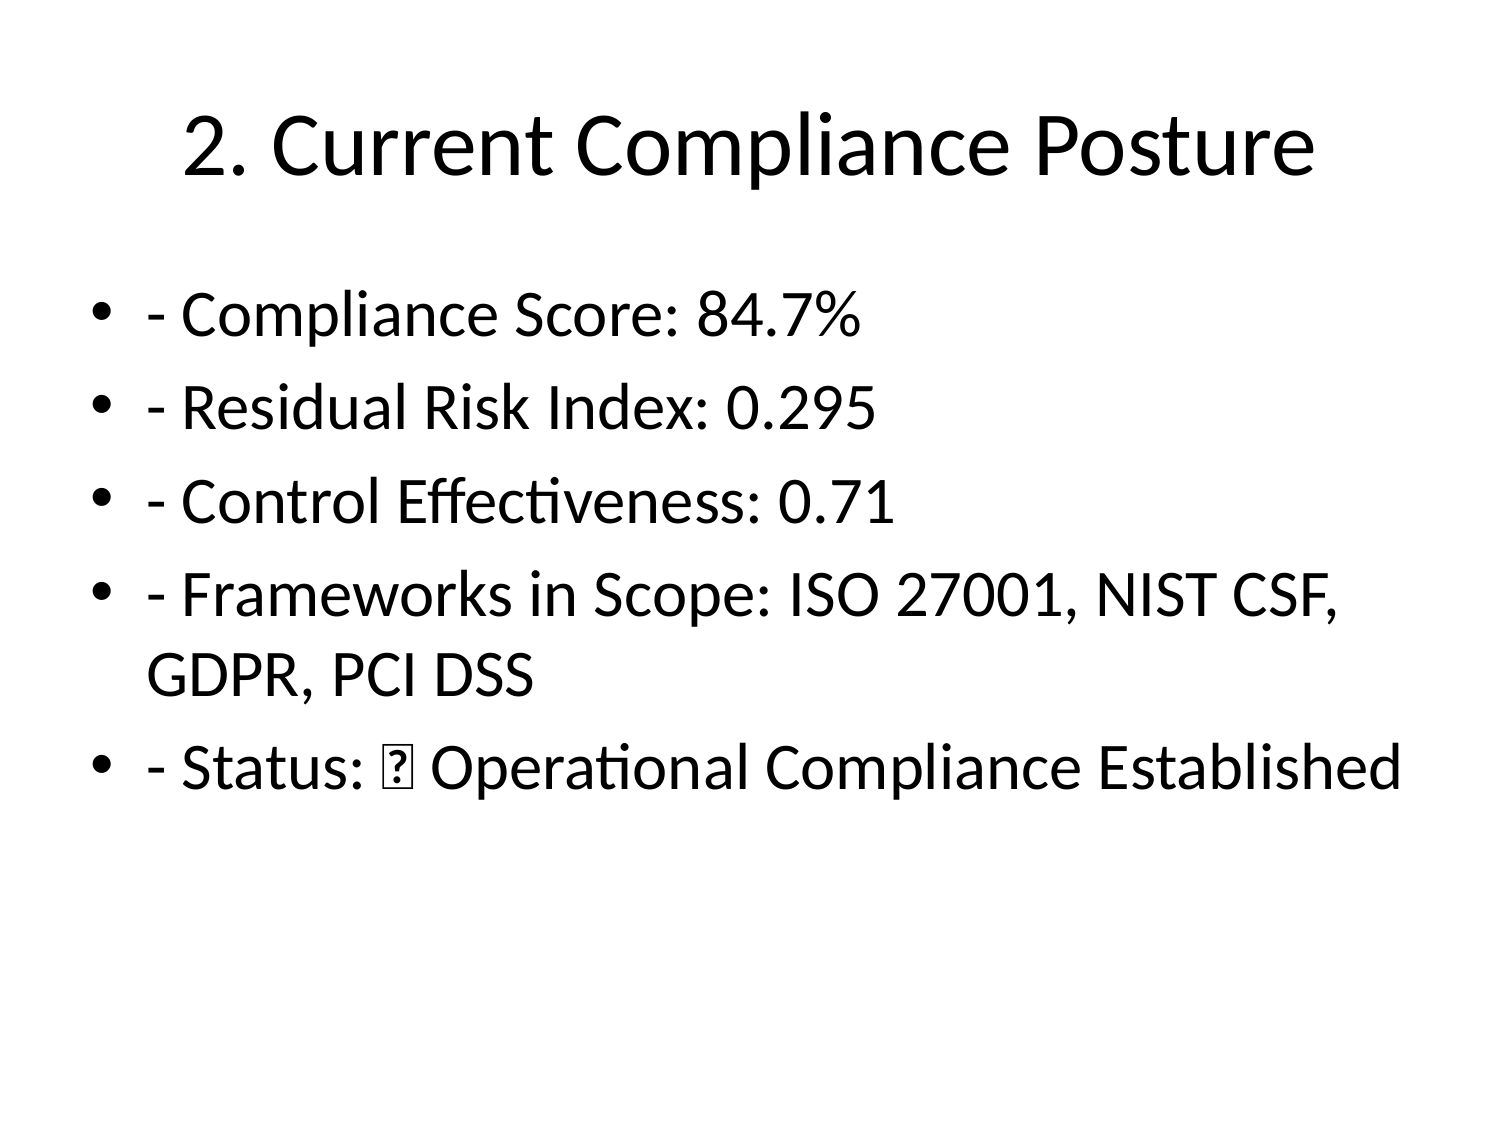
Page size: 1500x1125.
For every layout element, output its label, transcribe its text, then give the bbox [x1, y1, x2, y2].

title 2. Current Compliance Posture [75, 45, 1425, 233]
list - Compliance Score: 84.7% - Residual Risk Index: 0.295 - Control Effectiveness: 0.71 - Frameworks in Scope: ISO 27001, NIST CSF, GDPR, PCI DSS - Status: ✅ Operational Compliance Established [75, 262, 1425, 1005]
